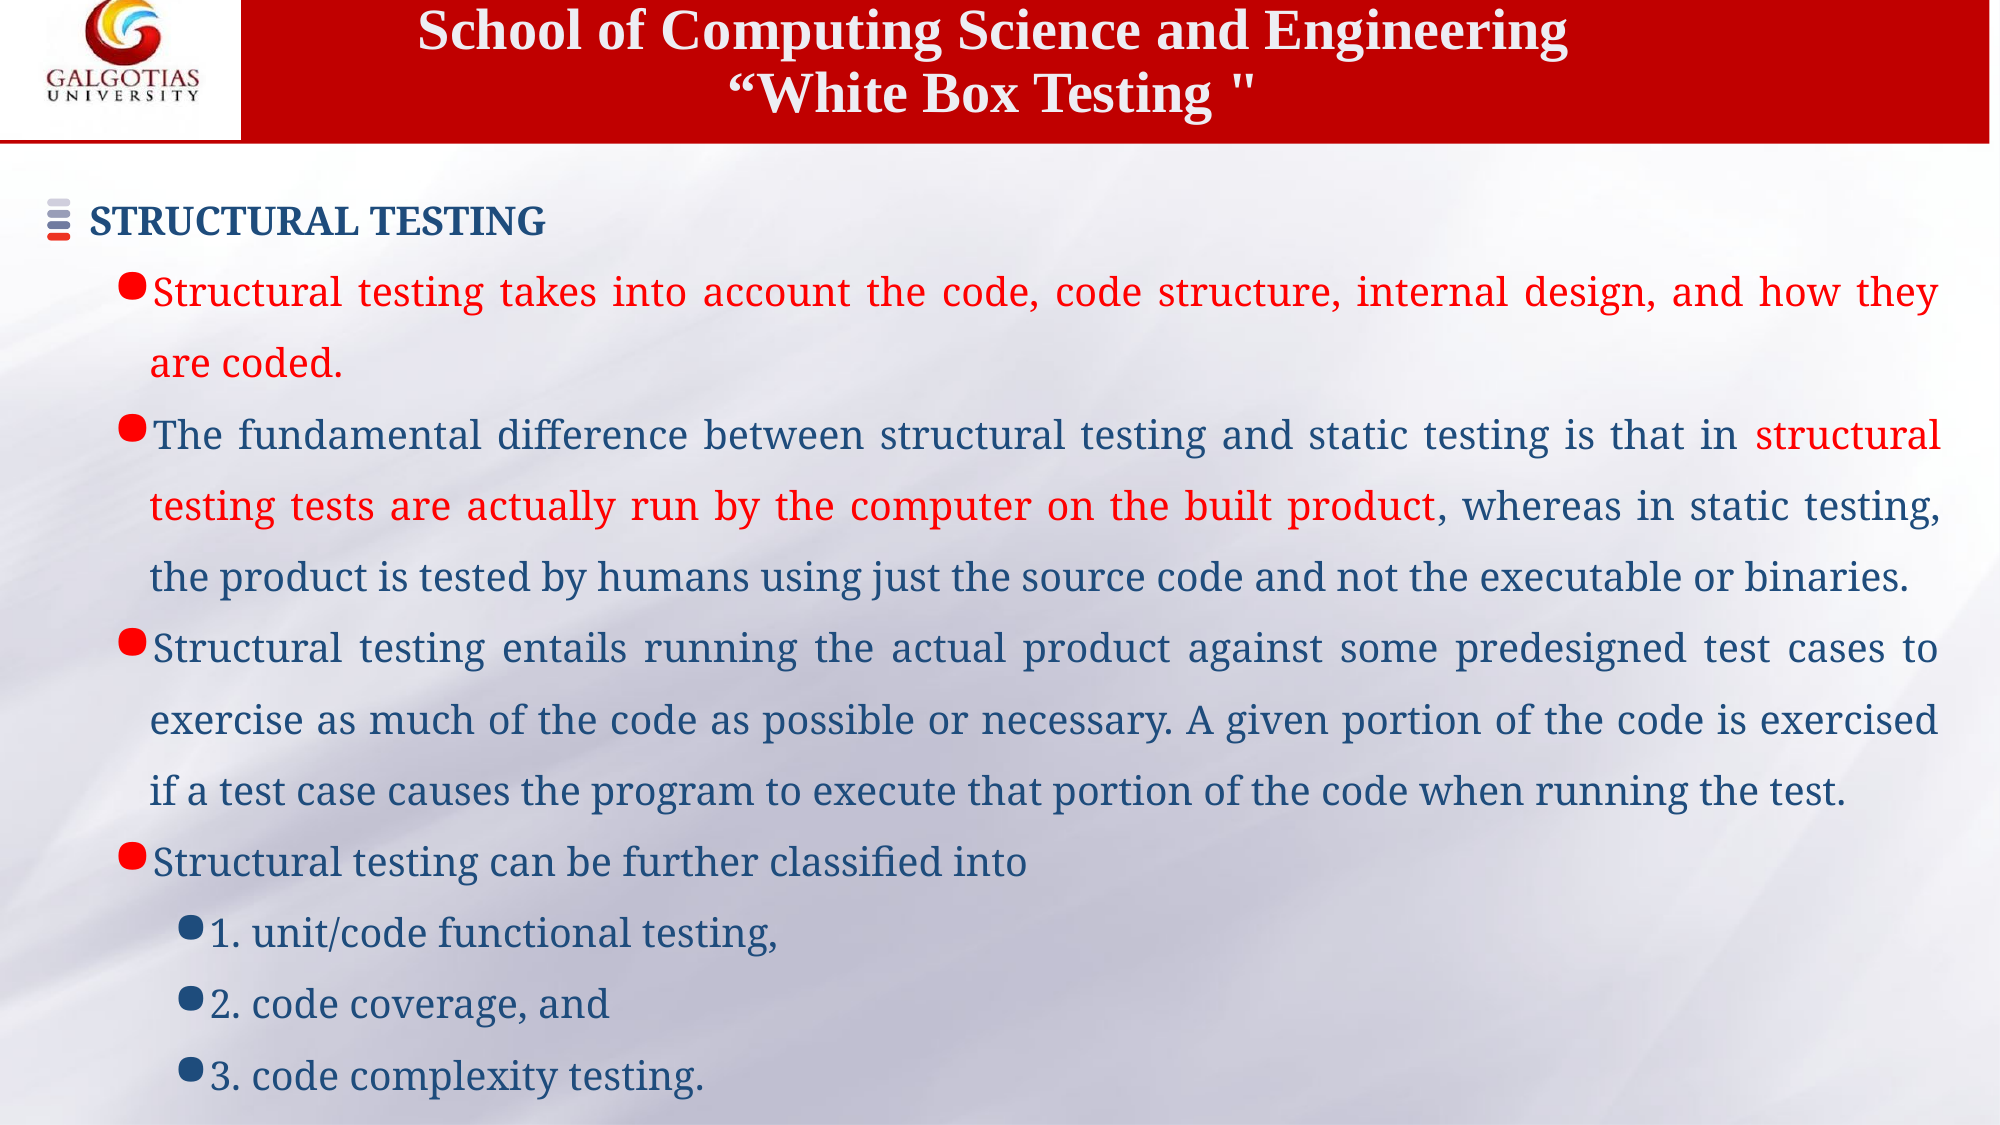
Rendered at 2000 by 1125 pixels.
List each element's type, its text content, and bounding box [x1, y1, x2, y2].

picture [0, 0, 241, 140]
list STRUCTURAL TESTING Structural testing takes into account the code, code structure, internal design, and how they are coded. The fundamental difference between structural testing and static testing is that in structural testing tests are actually run by the computer on the built product, whereas in static testing, the product is tested by humans using just the source code and not the executable or binaries. Structural testing entails running the actual product against some predesigned test cases to exercise as much of the code as possible or necessary. A given portion of the code is exercised if a test case causes the program to execute that portion of the code when running the test. Structural testing can be further classified into 1. unit/code functional testing, 2. code coverage, and 3. code complexity testing. [31, 164, 1957, 1078]
picture [0, 0, 2000, 1125]
text_box School of Computing Science and Engineering “White Box Testing " [244, 0, 1990, 144]
